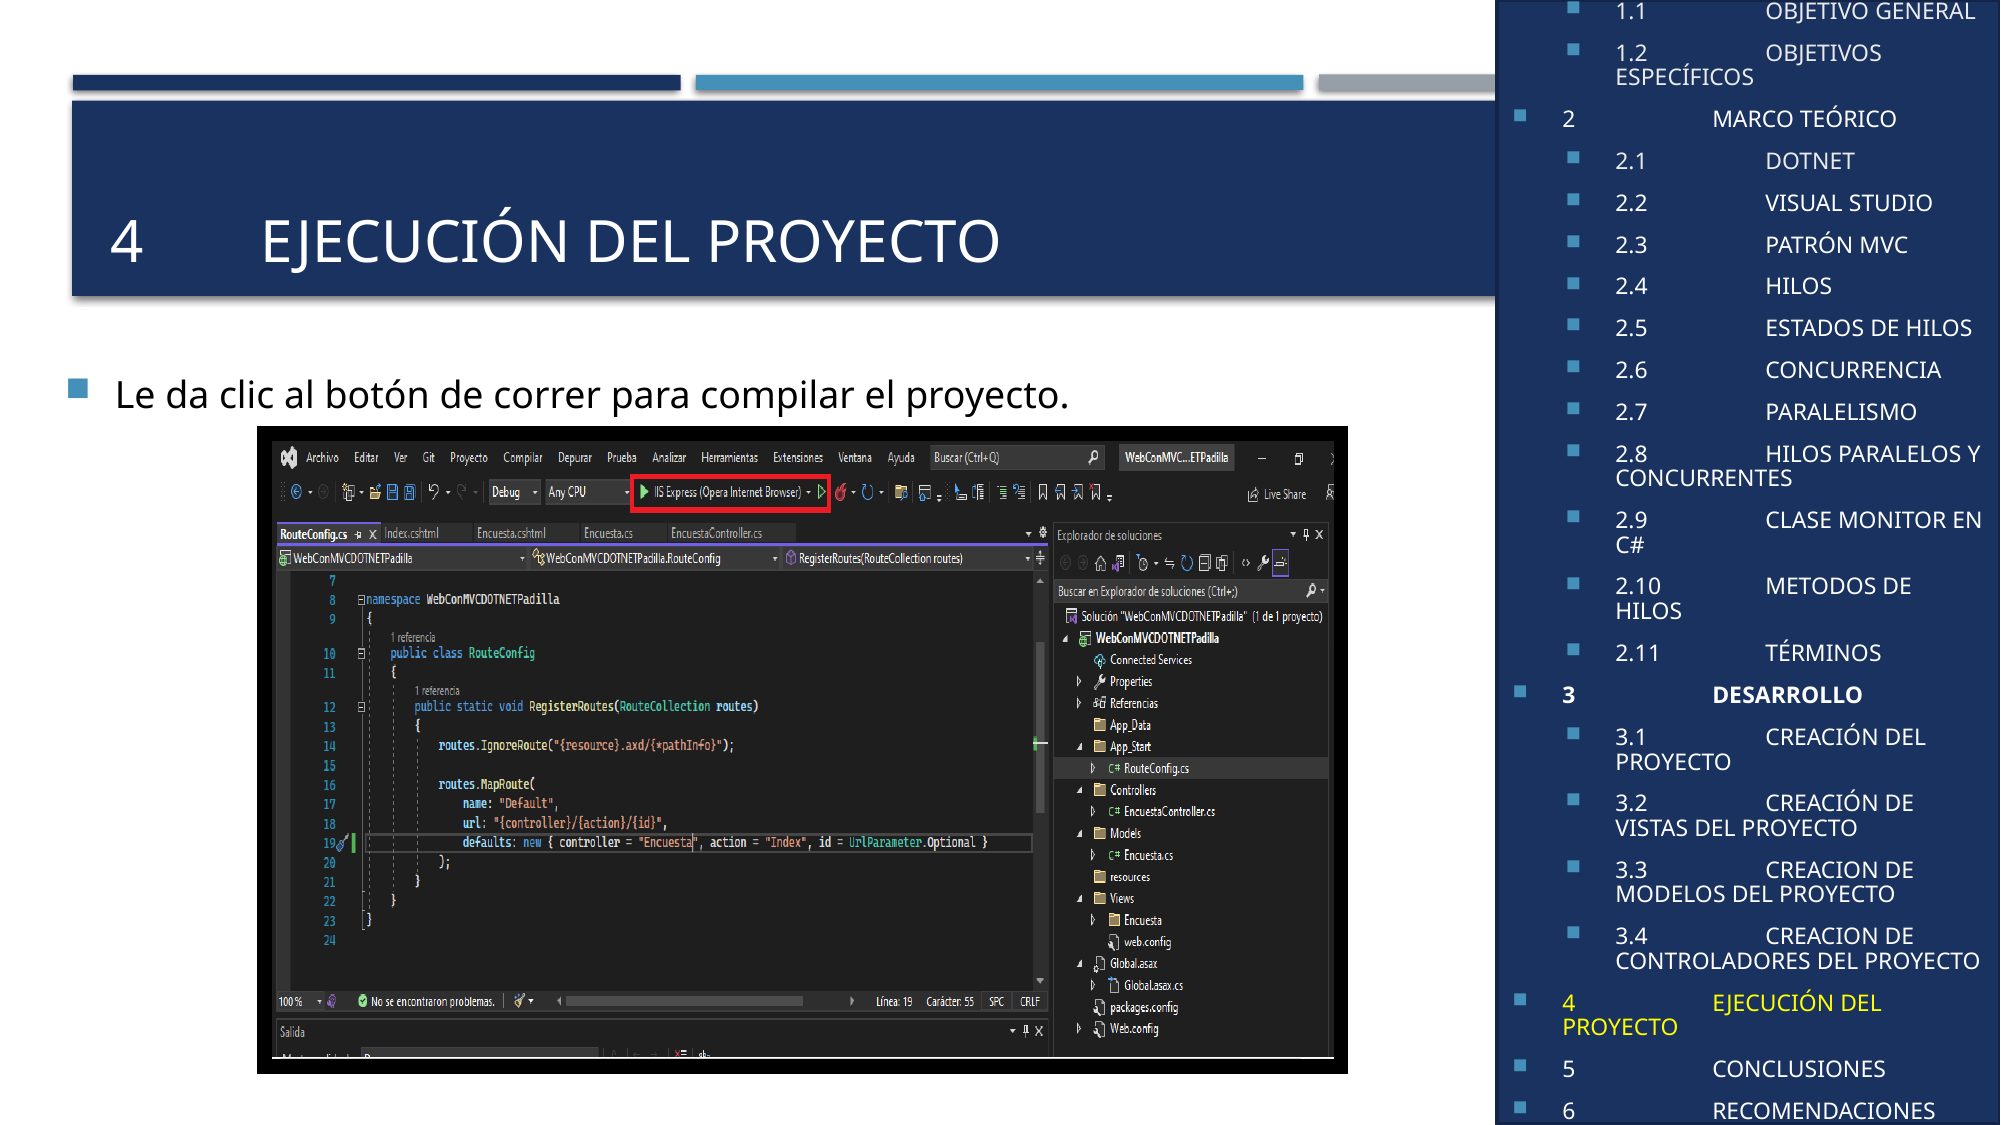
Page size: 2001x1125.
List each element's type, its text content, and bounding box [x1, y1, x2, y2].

picture [271, 440, 1334, 1060]
title 4 EJECUCIÓN DEL PROYECTO [95, 115, 1490, 282]
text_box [1496, 0, 2000, 1125]
list Le da clic al botón de correr para compilar el proyecto. [49, 257, 1474, 529]
